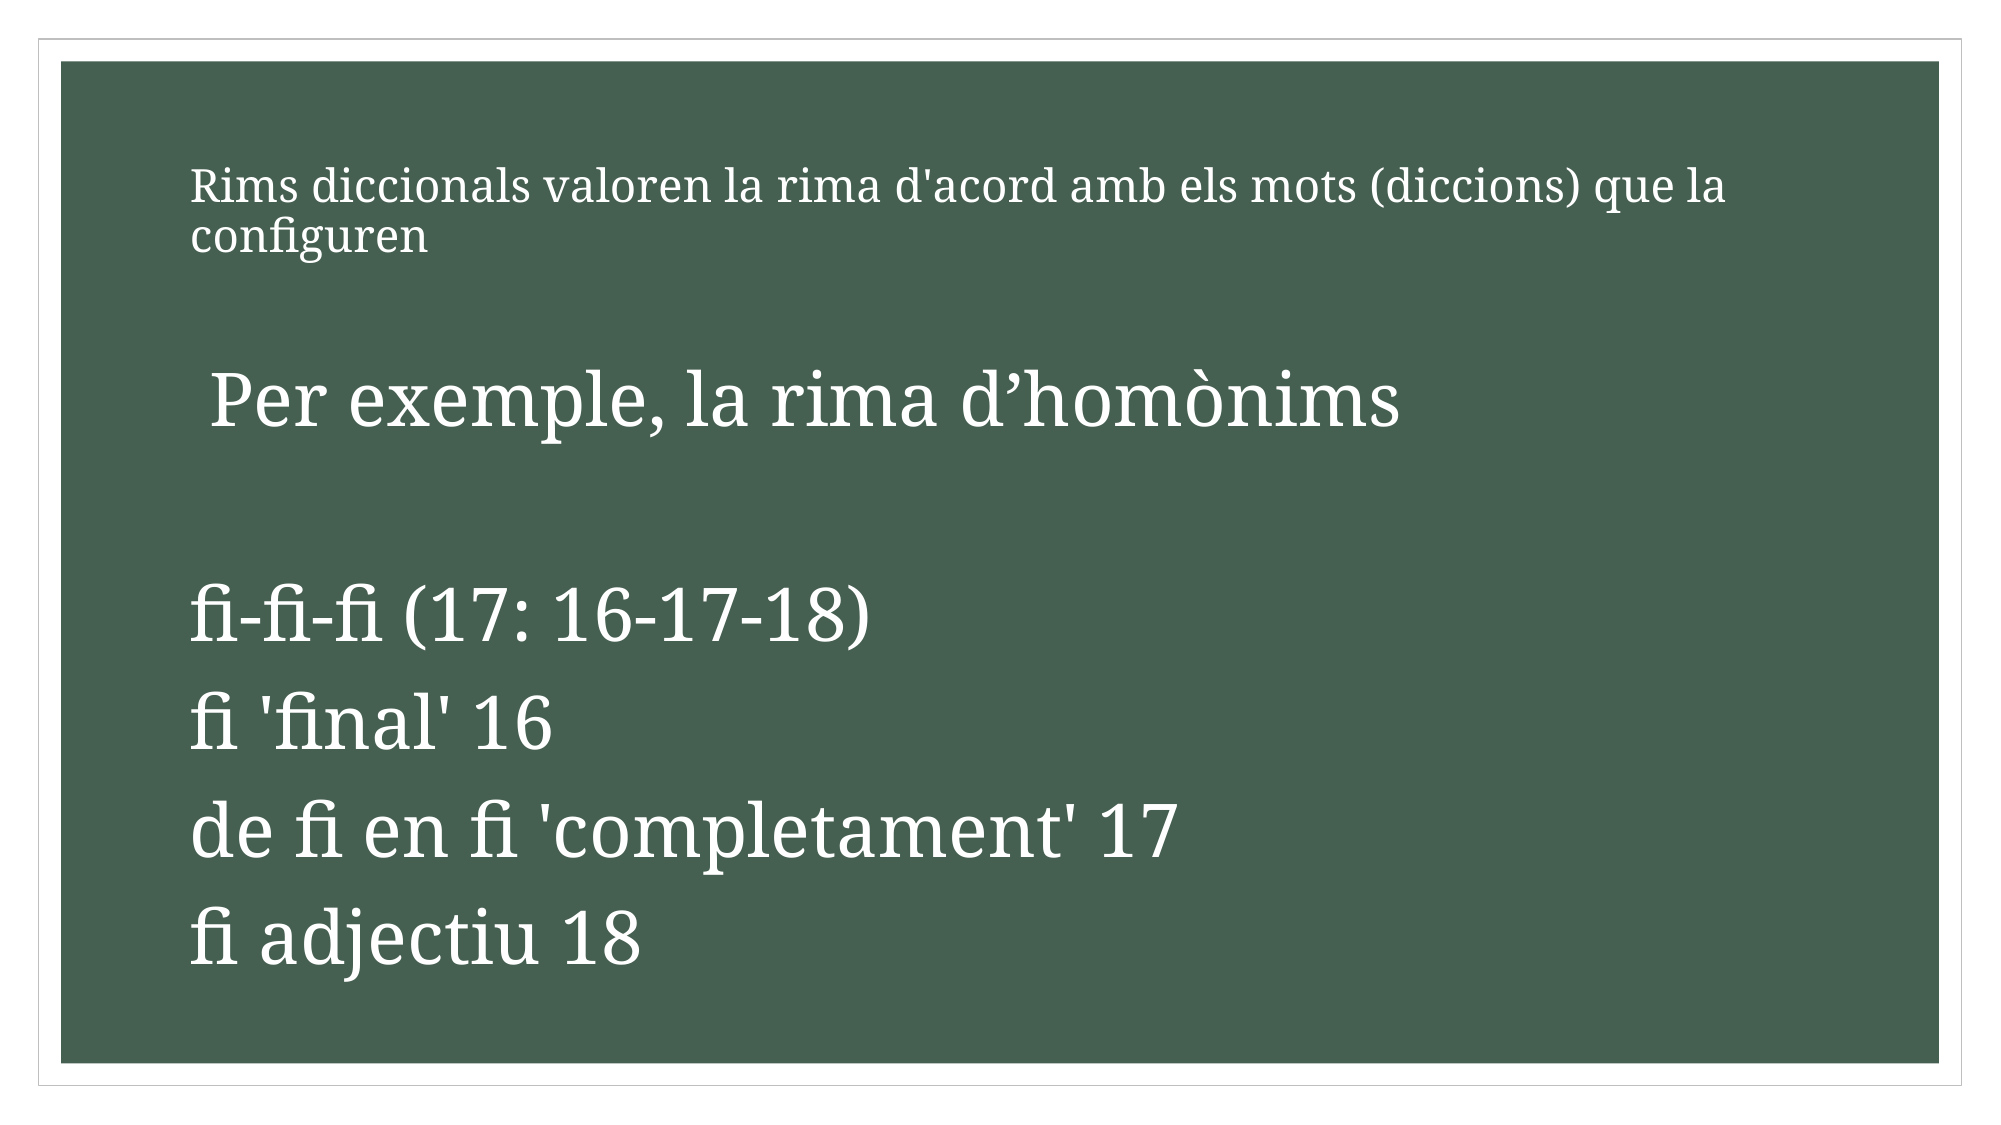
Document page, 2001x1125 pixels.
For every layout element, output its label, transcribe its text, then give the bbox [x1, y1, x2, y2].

title Rims diccionals valoren la rima d'acord amb els mots (diccions) que la configuren [174, 105, 1825, 331]
list Per exemple, la rima d’homònims fi-fi-fi (17: 16-17-18) fi 'final' 16 de fi en fi 'completament' 17 fi adjectiu 18 [174, 345, 1825, 990]
